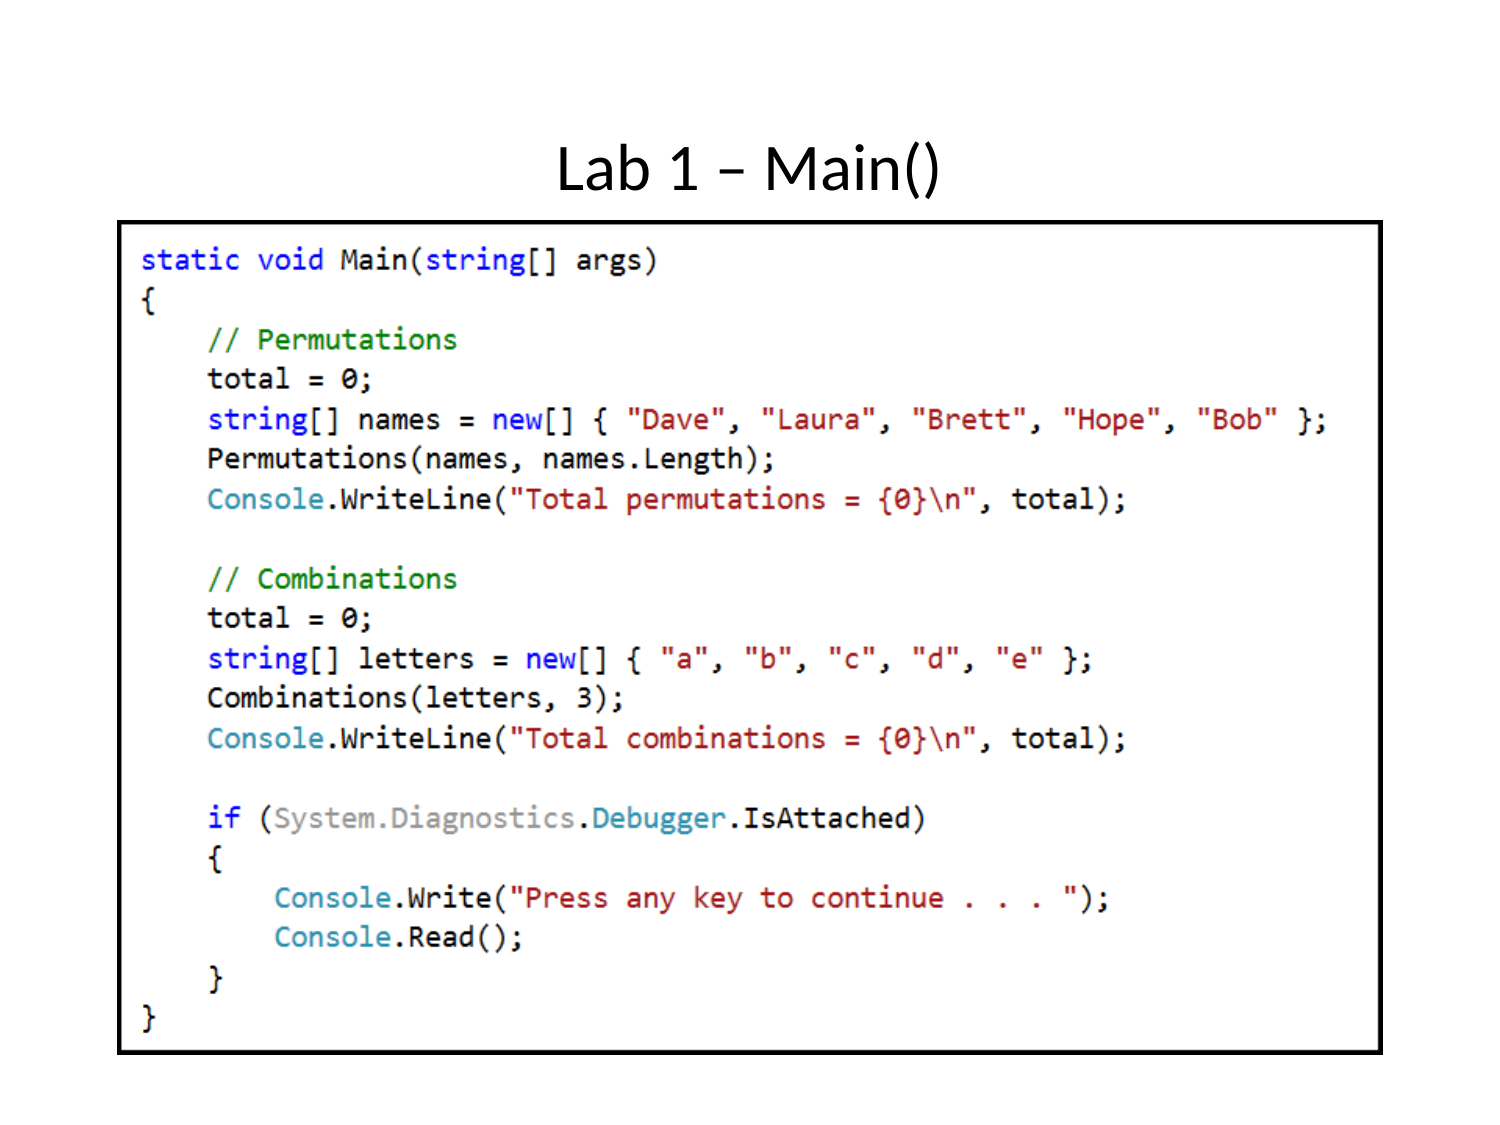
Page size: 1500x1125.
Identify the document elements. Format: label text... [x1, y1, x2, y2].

picture [117, 220, 1383, 1055]
title Lab 1 – Main() [103, 59, 1397, 278]
